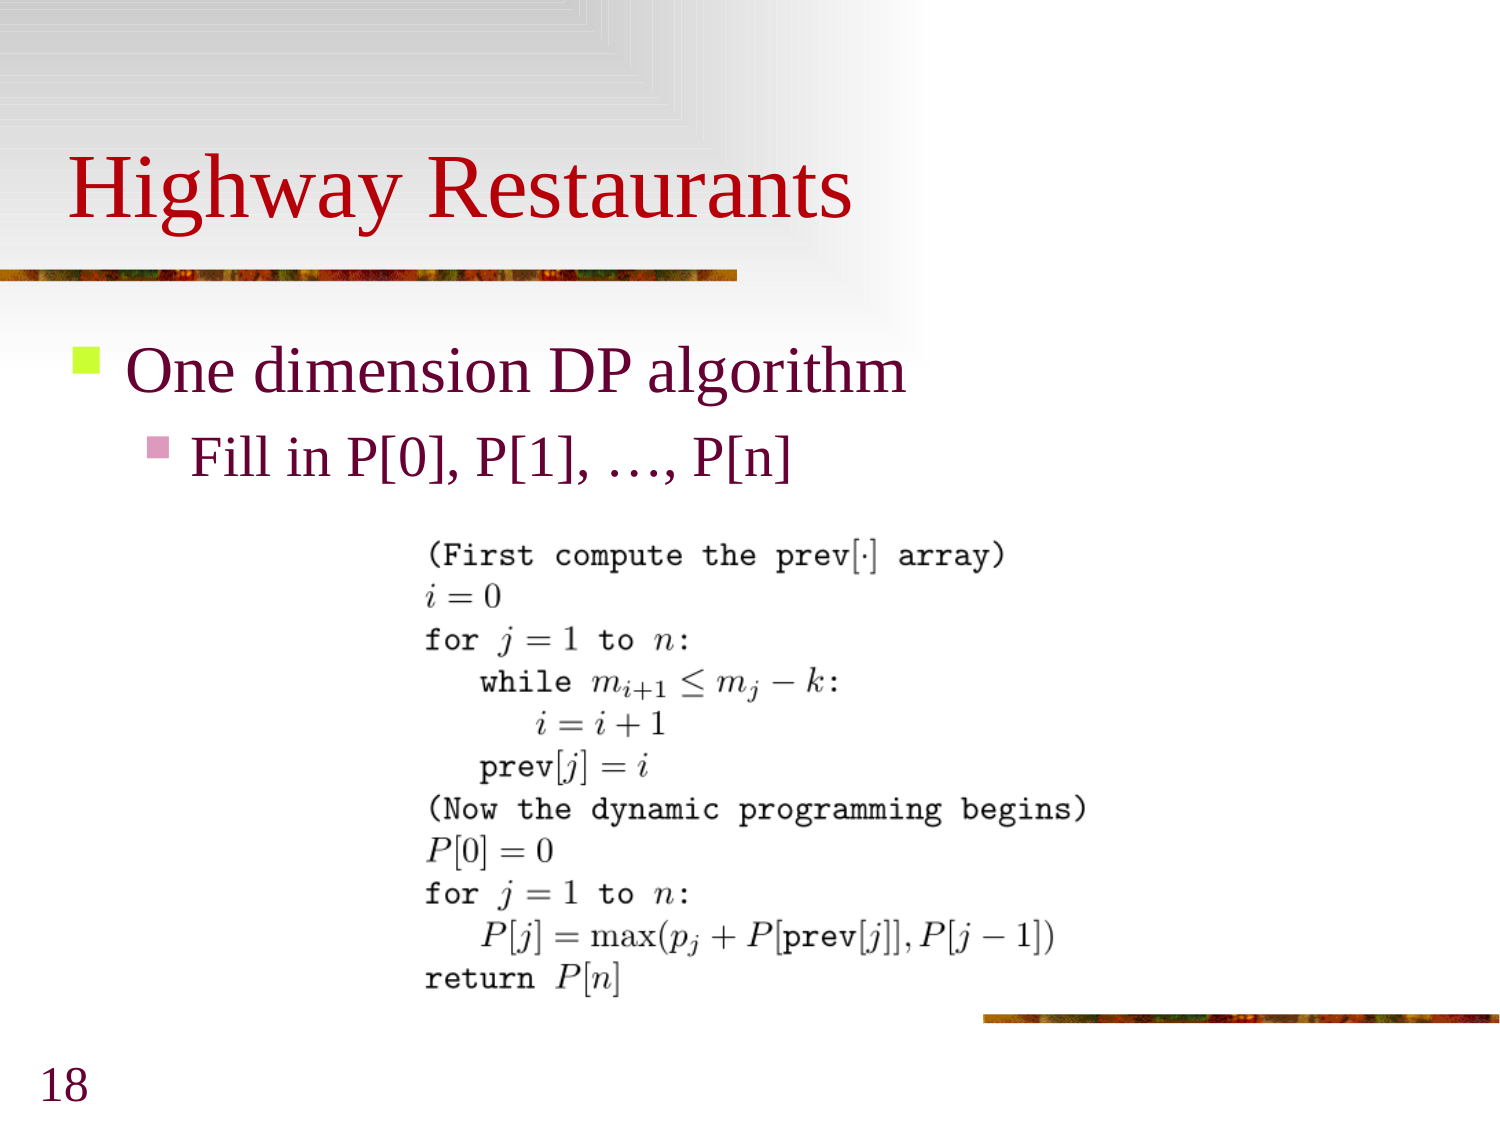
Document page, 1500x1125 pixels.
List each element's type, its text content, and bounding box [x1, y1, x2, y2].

picture [407, 524, 1093, 1000]
list One dimension DP algorithm Fill in P[0], P[1], …, P[n] [53, 318, 1401, 994]
slide_number 18 [23, 1043, 337, 1119]
picture [983, 1013, 1500, 1026]
title Highway Restaurants [52, 118, 1469, 244]
picture [0, 268, 737, 285]
